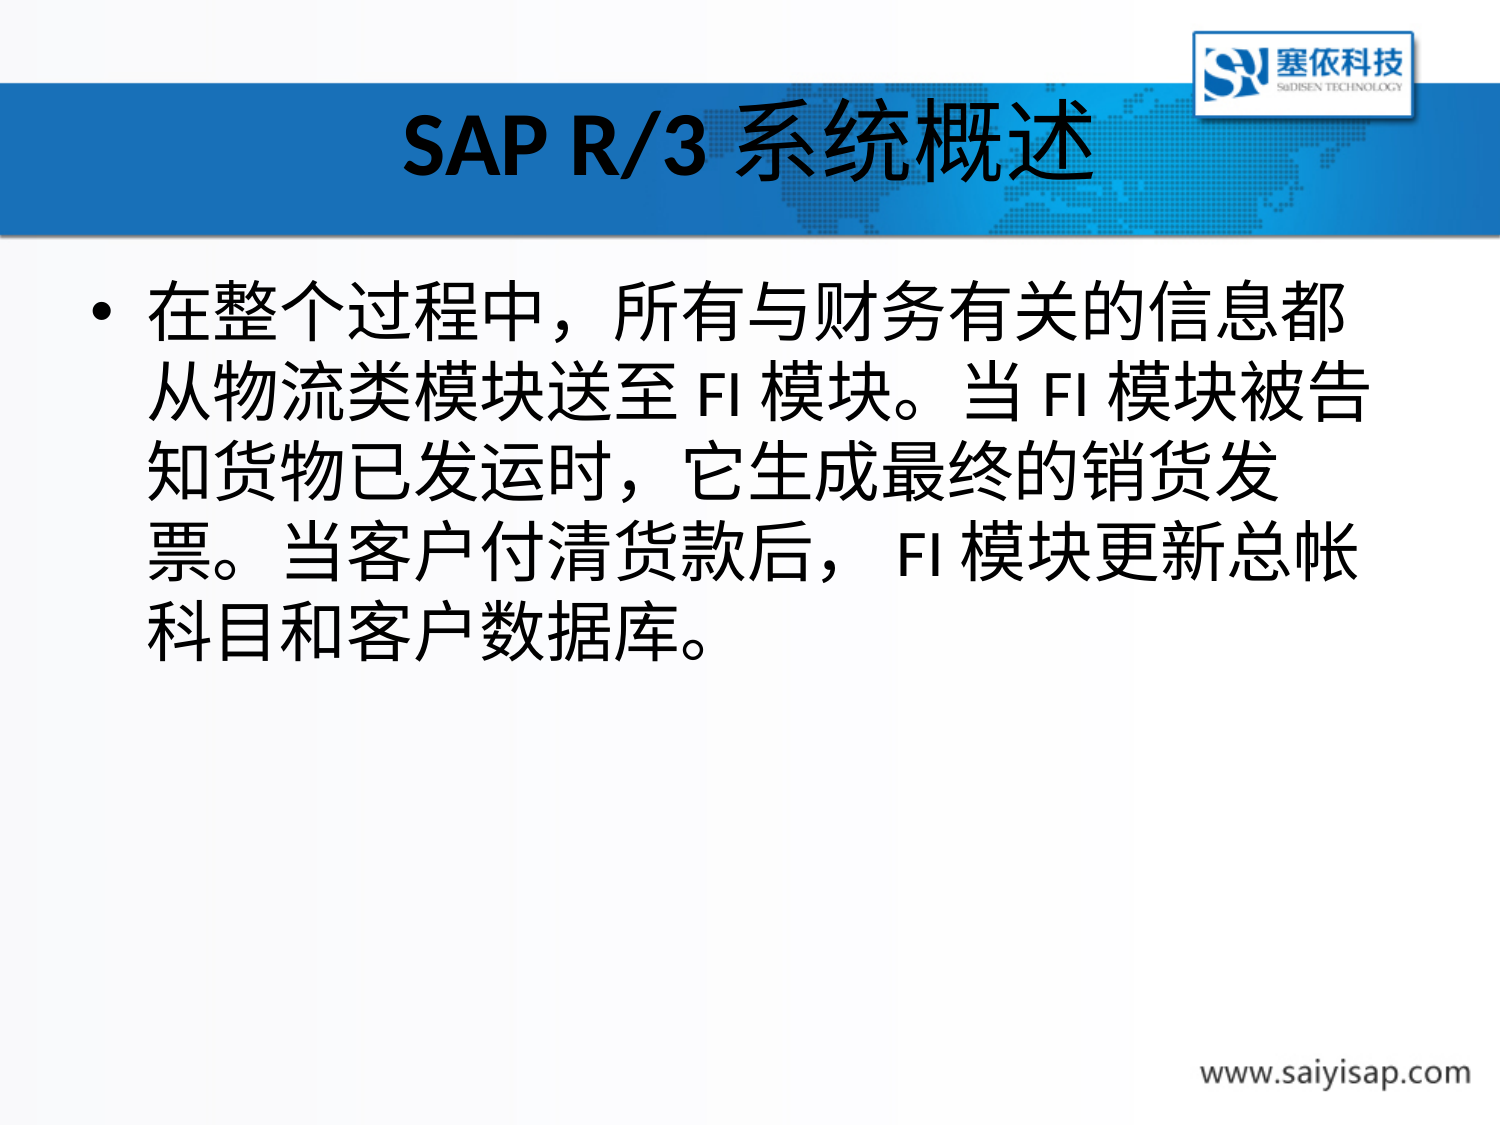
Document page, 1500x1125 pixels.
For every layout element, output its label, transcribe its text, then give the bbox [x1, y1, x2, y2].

title SAP R/3系统概述 [74, 44, 1426, 233]
list 在整个过程中，所有与财务有关的信息都从物流类模块送至FI模块。当FI模块被告知货物已发运时，它生成最终的销货发票。当客户付清货款后，FI模块更新总帐科目和客户数据库。 [74, 262, 1426, 1006]
picture [0, 0, 1500, 1125]
